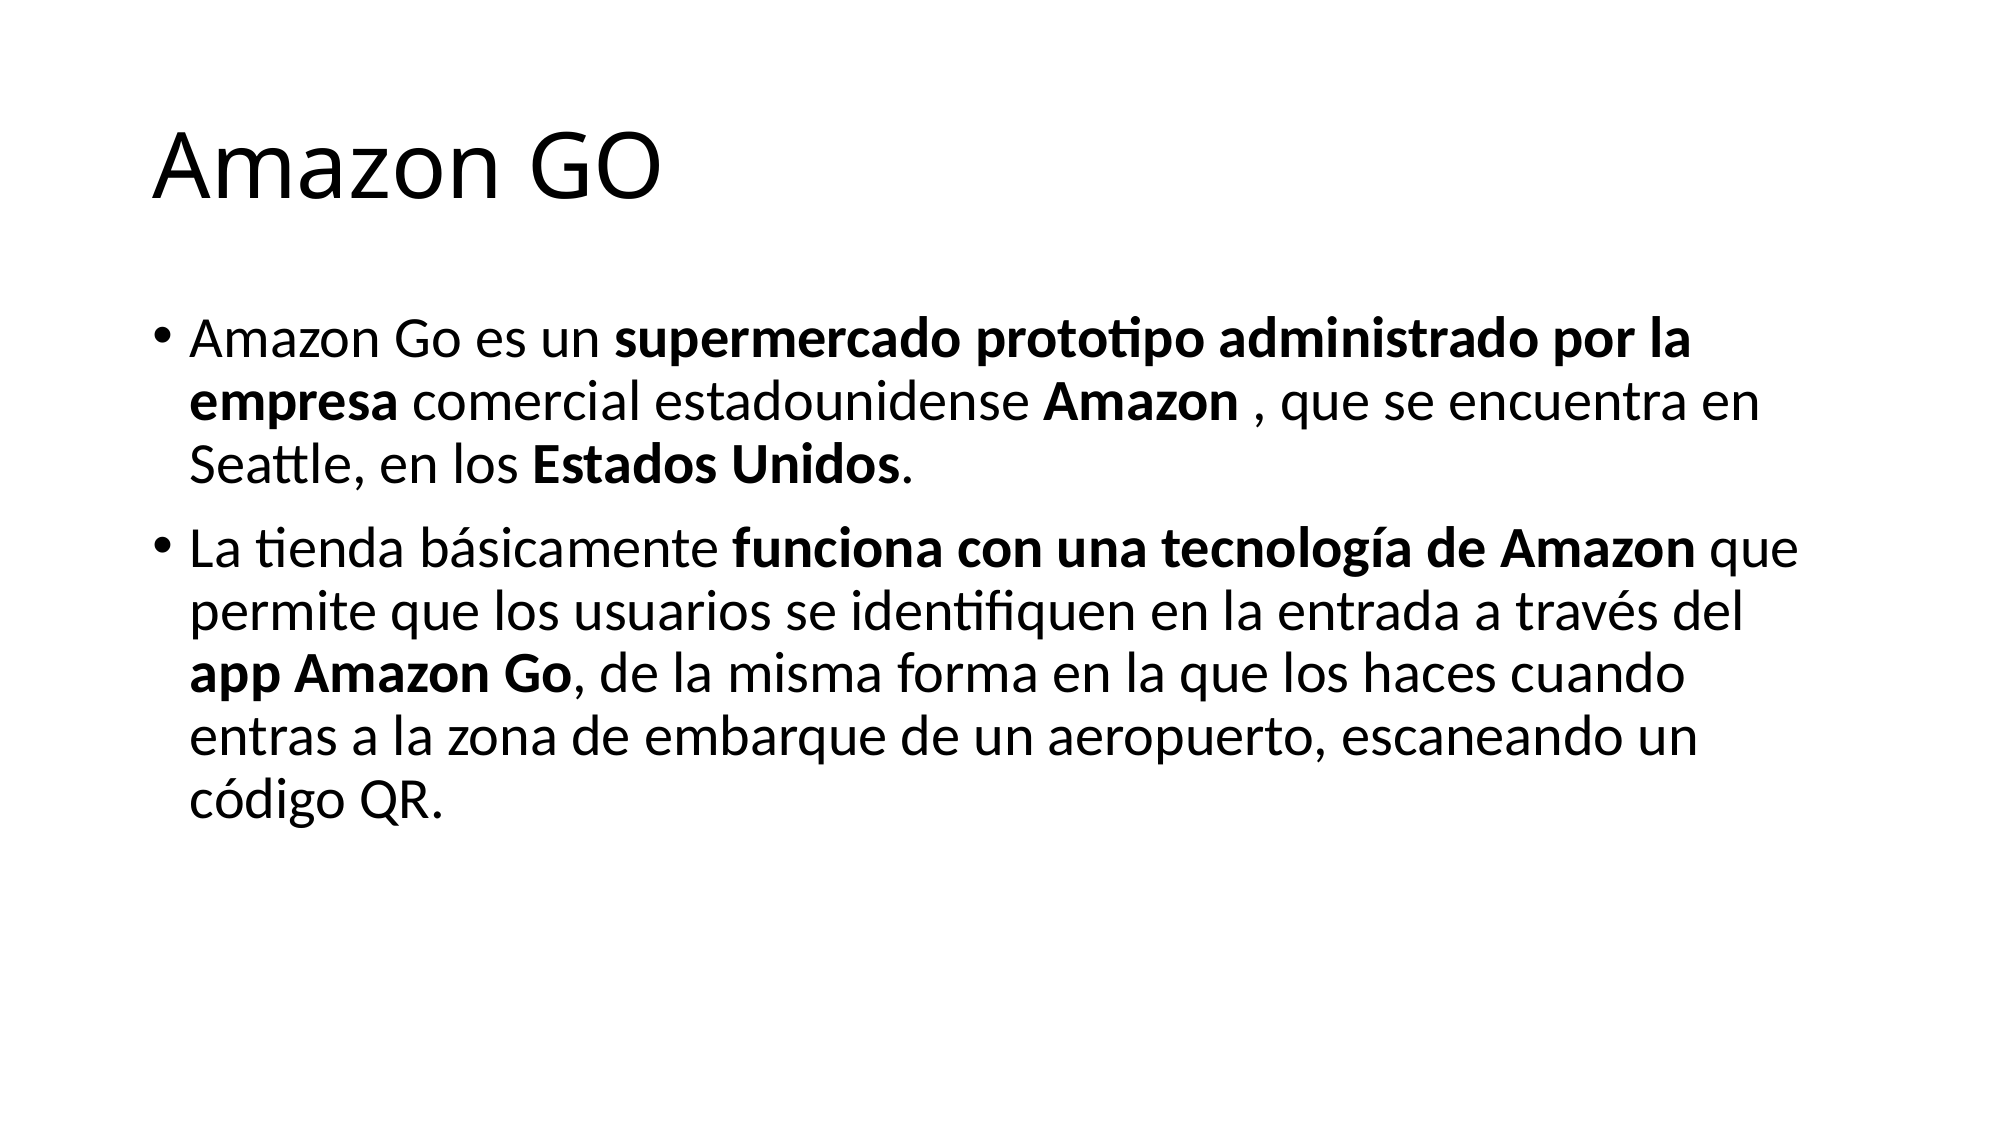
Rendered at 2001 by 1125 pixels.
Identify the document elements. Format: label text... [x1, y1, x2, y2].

list Amazon Go es un supermercado prototipo administrado por la empresa comercial estadounidense Amazon , que se encuentra en Seattle, en los Estados Unidos. La tienda básicamente funciona con una tecnología de Amazon que permite que los usuarios se identifiquen en la entrada a través del app Amazon Go, de la misma forma en la que los haces cuando entras a la zona de embarque de un aeropuerto, escaneando un código QR. [137, 299, 1863, 1014]
title Amazon GO [137, 59, 1863, 278]
